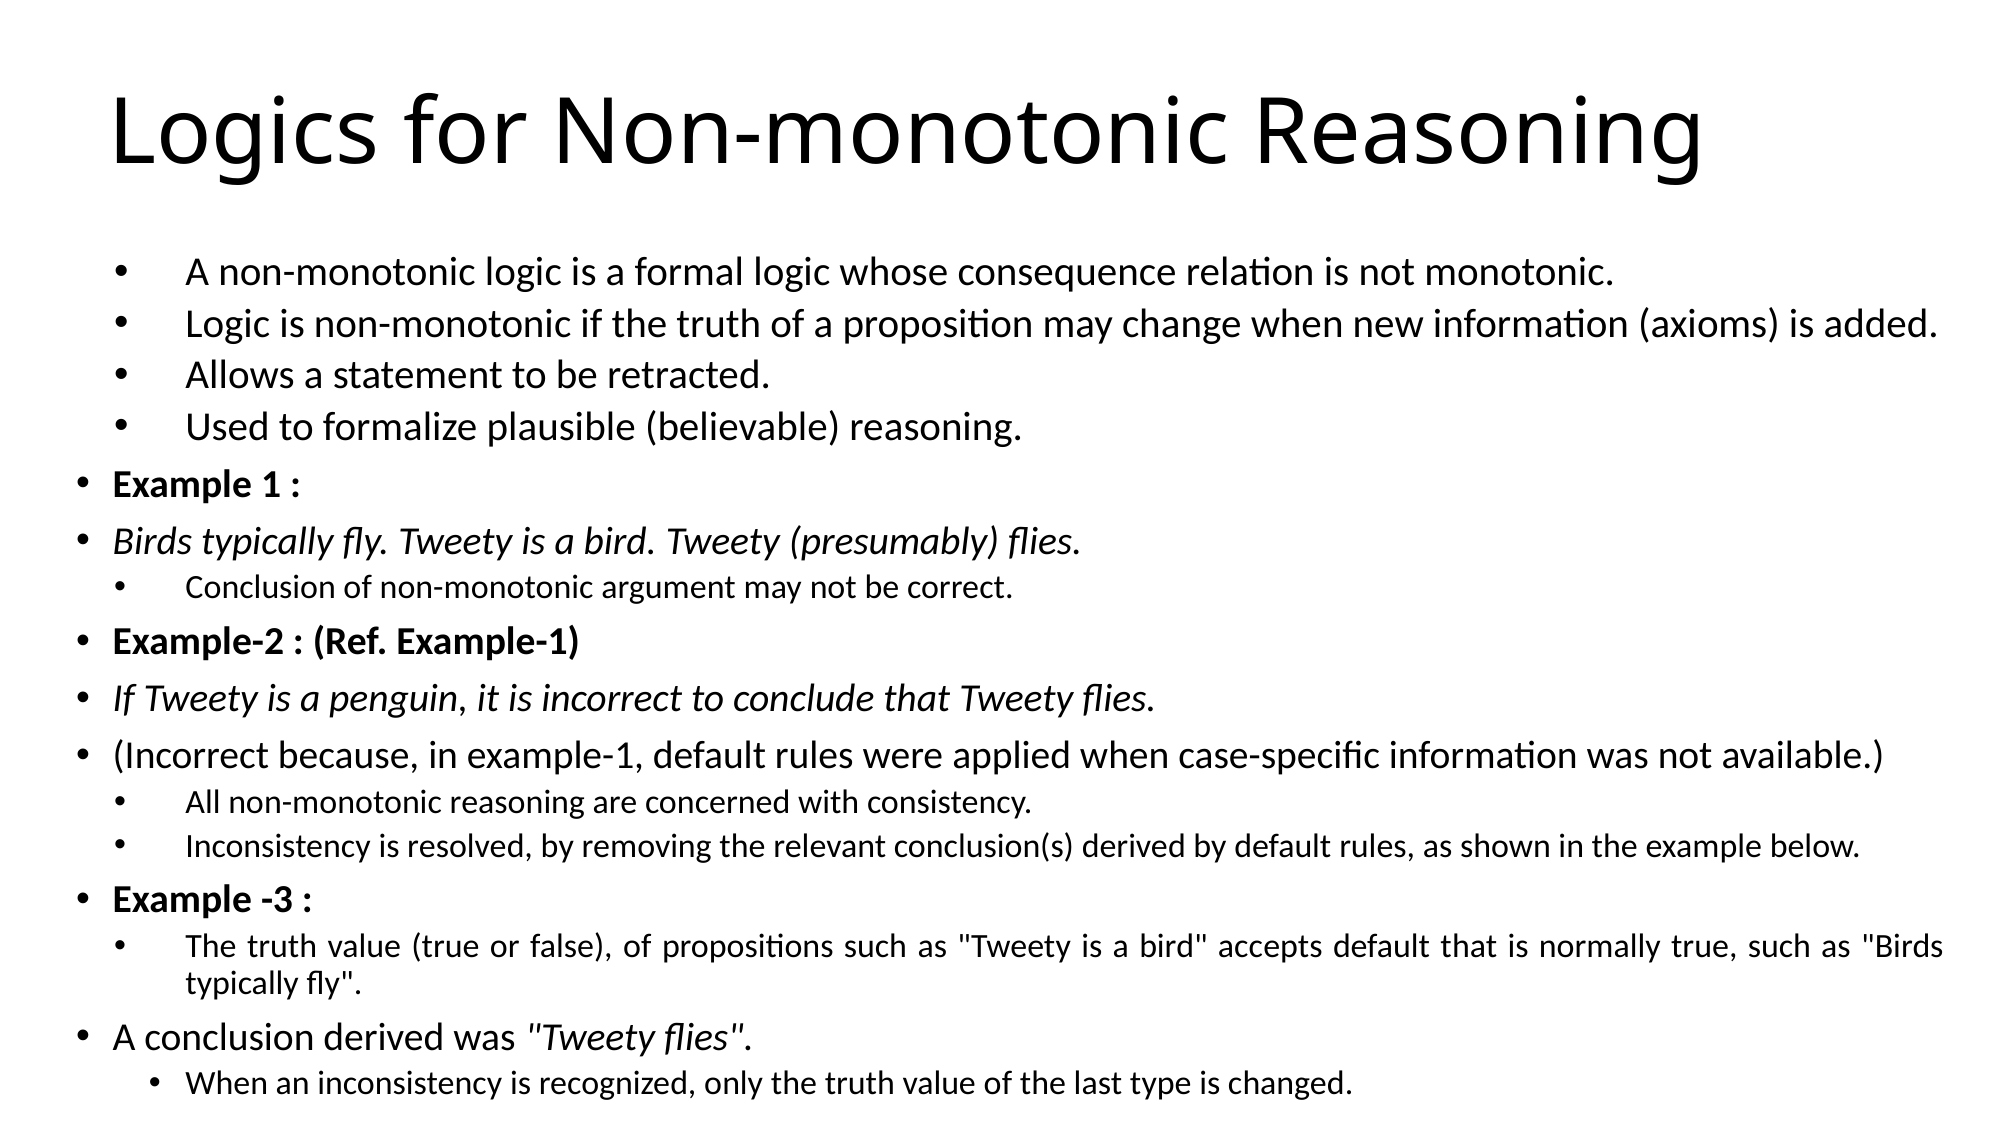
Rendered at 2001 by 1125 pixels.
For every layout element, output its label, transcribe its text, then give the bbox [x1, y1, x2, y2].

title Logics for Non-monotonic Reasoning [93, 25, 1819, 242]
list A non-monotonic logic is a formal logic whose consequence relation is not monotonic. Logic is non-monotonic if the truth of a proposition may change when new information (axioms) is added. Allows a statement to be retracted. Used to formalize plausible (believable) reasoning. Example 1 : Birds typically fly. Tweety is a bird. Tweety (presumably) flies. Conclusion of non-monotonic argument may not be correct. Example-2 : (Ref. Example-1) If Tweety is a penguin, it is incorrect to conclude that Tweety flies. (Incorrect because, in example-1, default rules were applied when case-specific information was not available.) All non-monotonic reasoning are concerned with consistency. Inconsistency is resolved, by removing the relevant conclusion(s) derived by default rules, as shown in the example below. Example -3 : The truth value (true or false), of propositions such as "Tweety is a bird" accepts default that is normally true, such as "Birds typically fly". A conclusion derived was "Tweety flies". When an inconsistency is recognized, only the truth value of the last type is changed. [61, 242, 1961, 1125]
